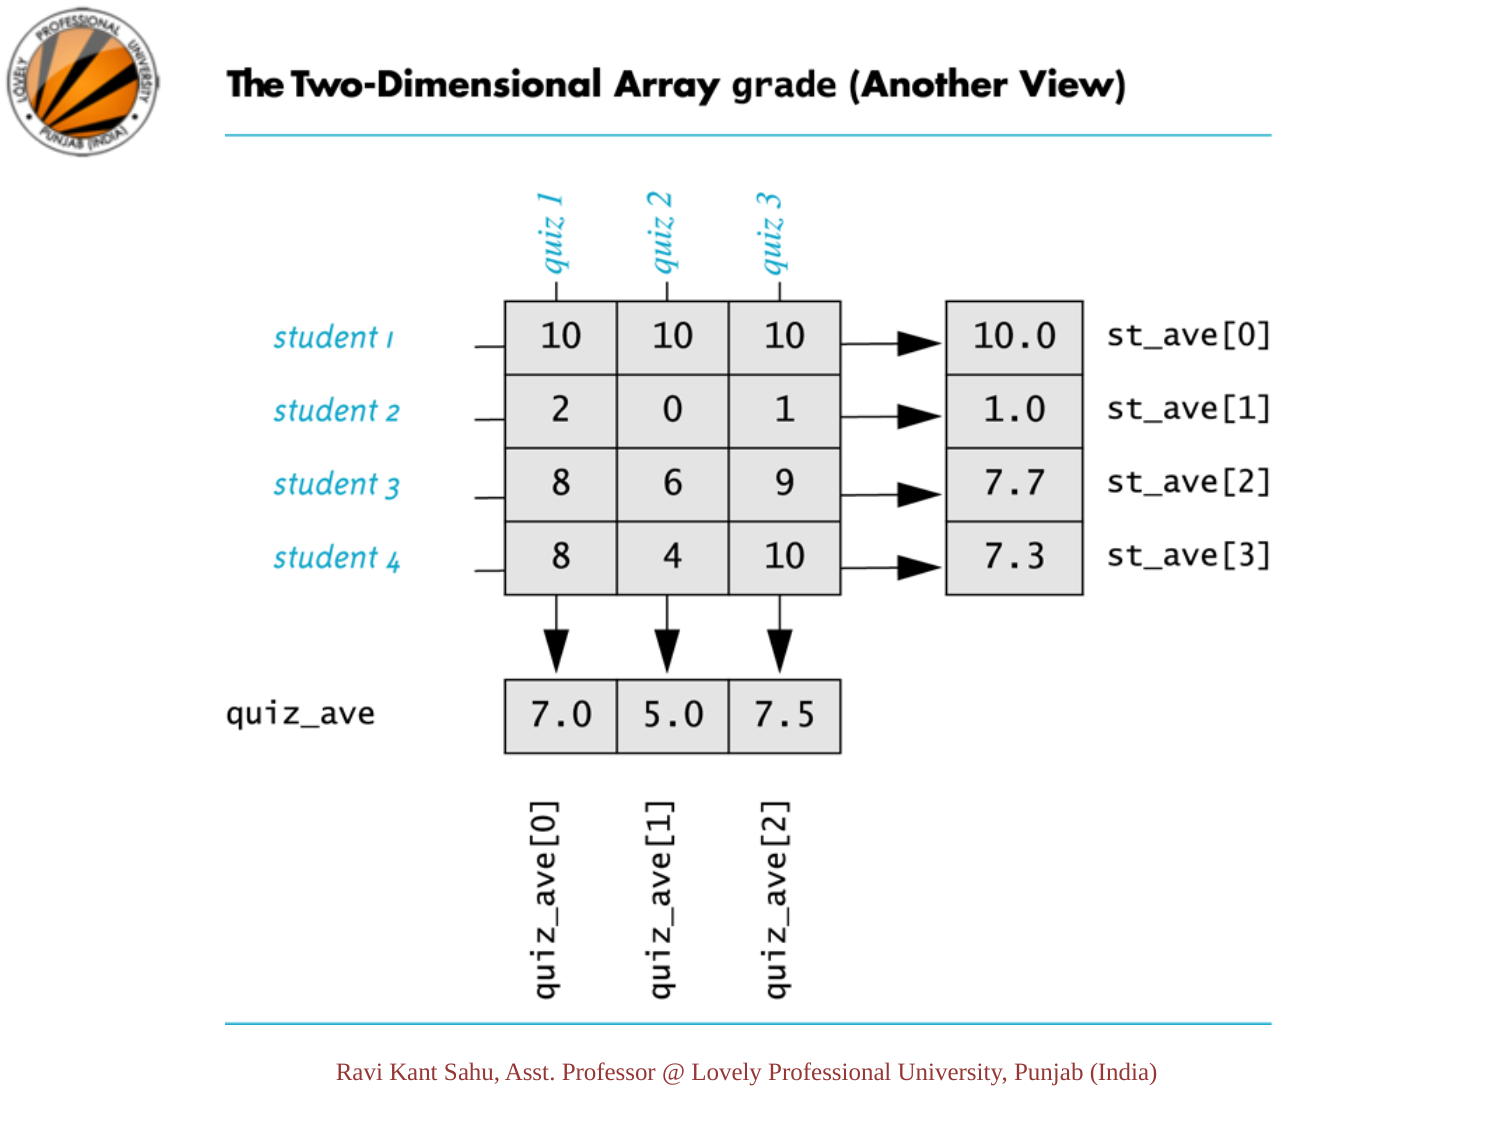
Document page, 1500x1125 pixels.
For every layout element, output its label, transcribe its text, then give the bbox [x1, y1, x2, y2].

footer Ravi Kant Sahu, Asst. Professor @ Lovely Professional University, Punjab (India) [125, 1040, 1370, 1100]
picture [224, 62, 1276, 1026]
picture [0, 0, 163, 163]
